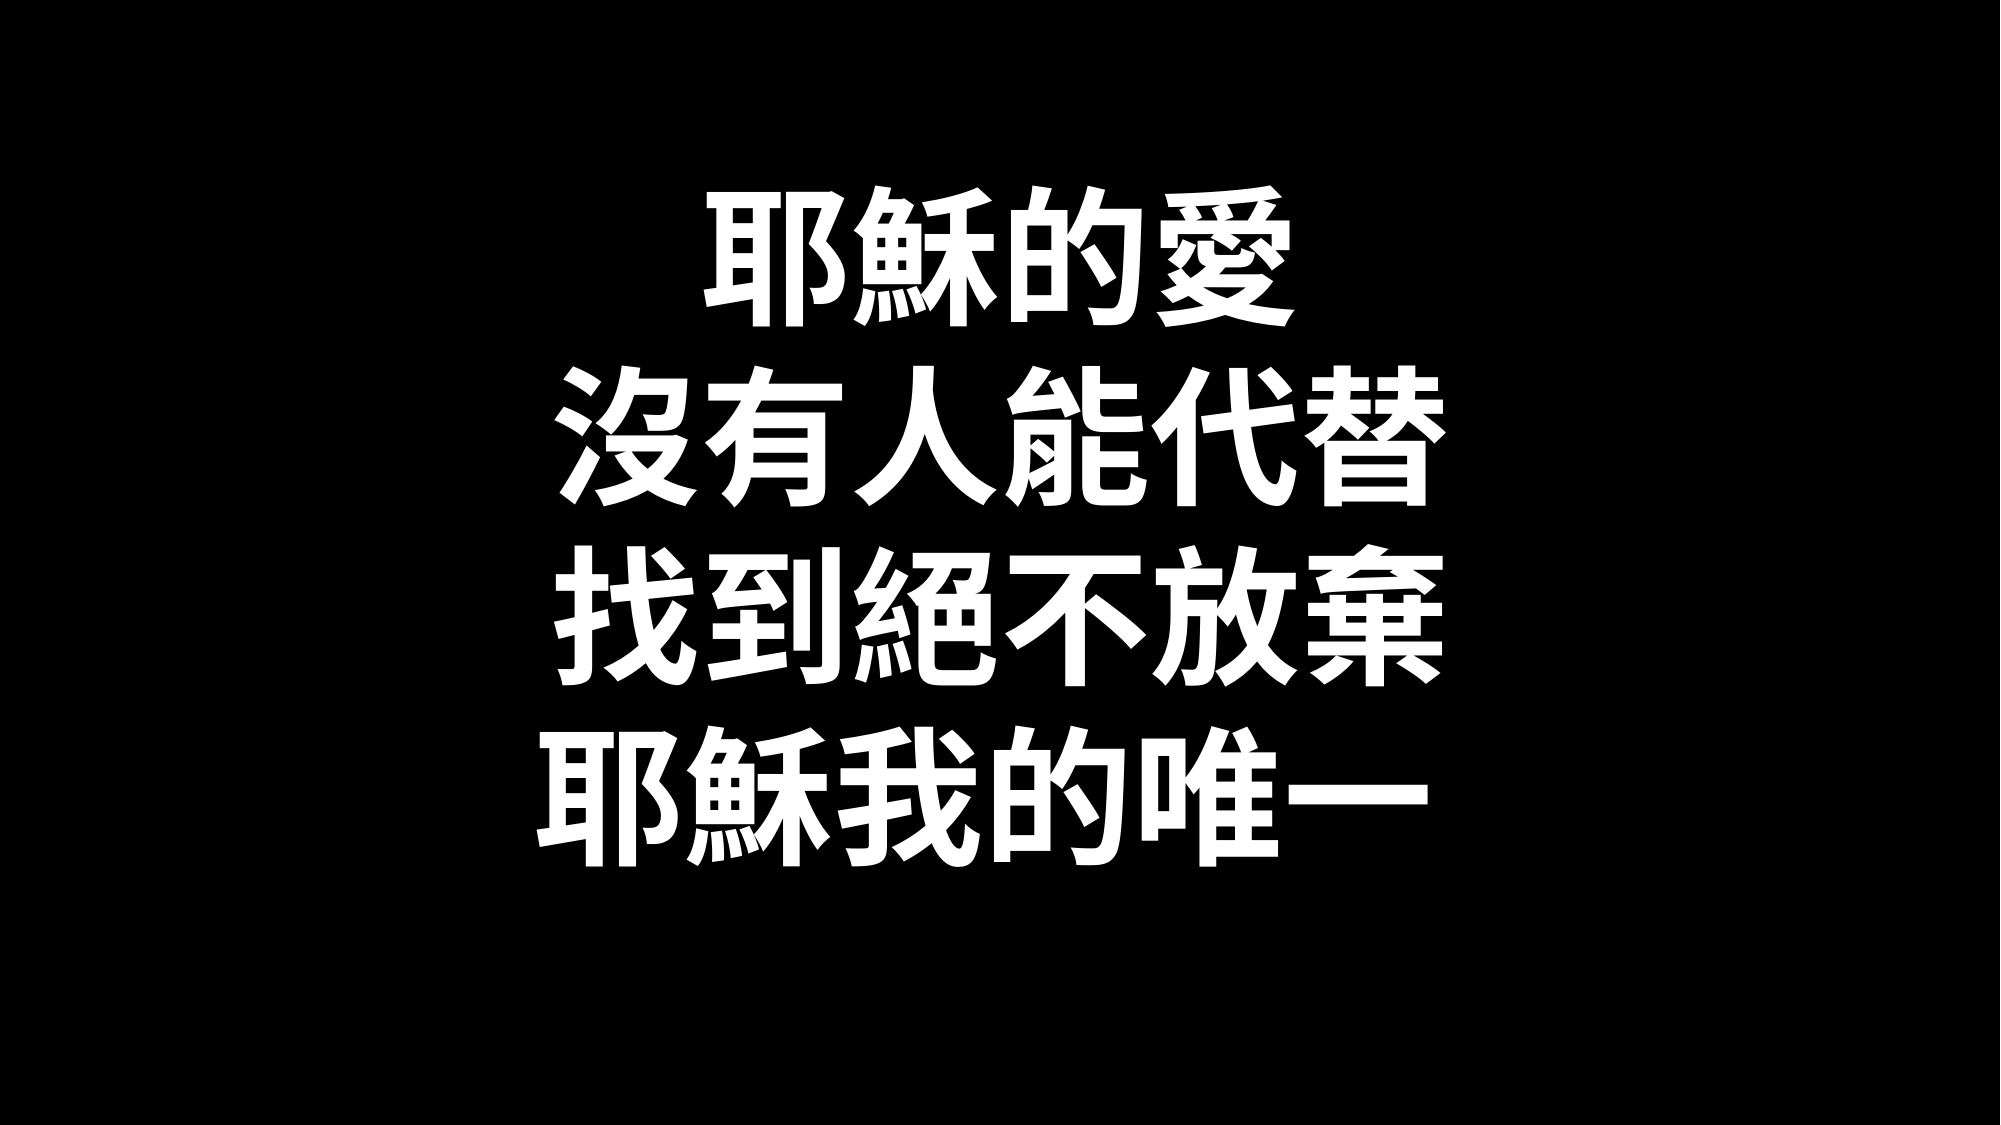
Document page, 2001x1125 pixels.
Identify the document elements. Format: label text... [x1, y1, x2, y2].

text_box 耶穌的愛 沒有人能代替 找到絕不放棄 耶穌我的唯一 [35, 156, 1965, 891]
